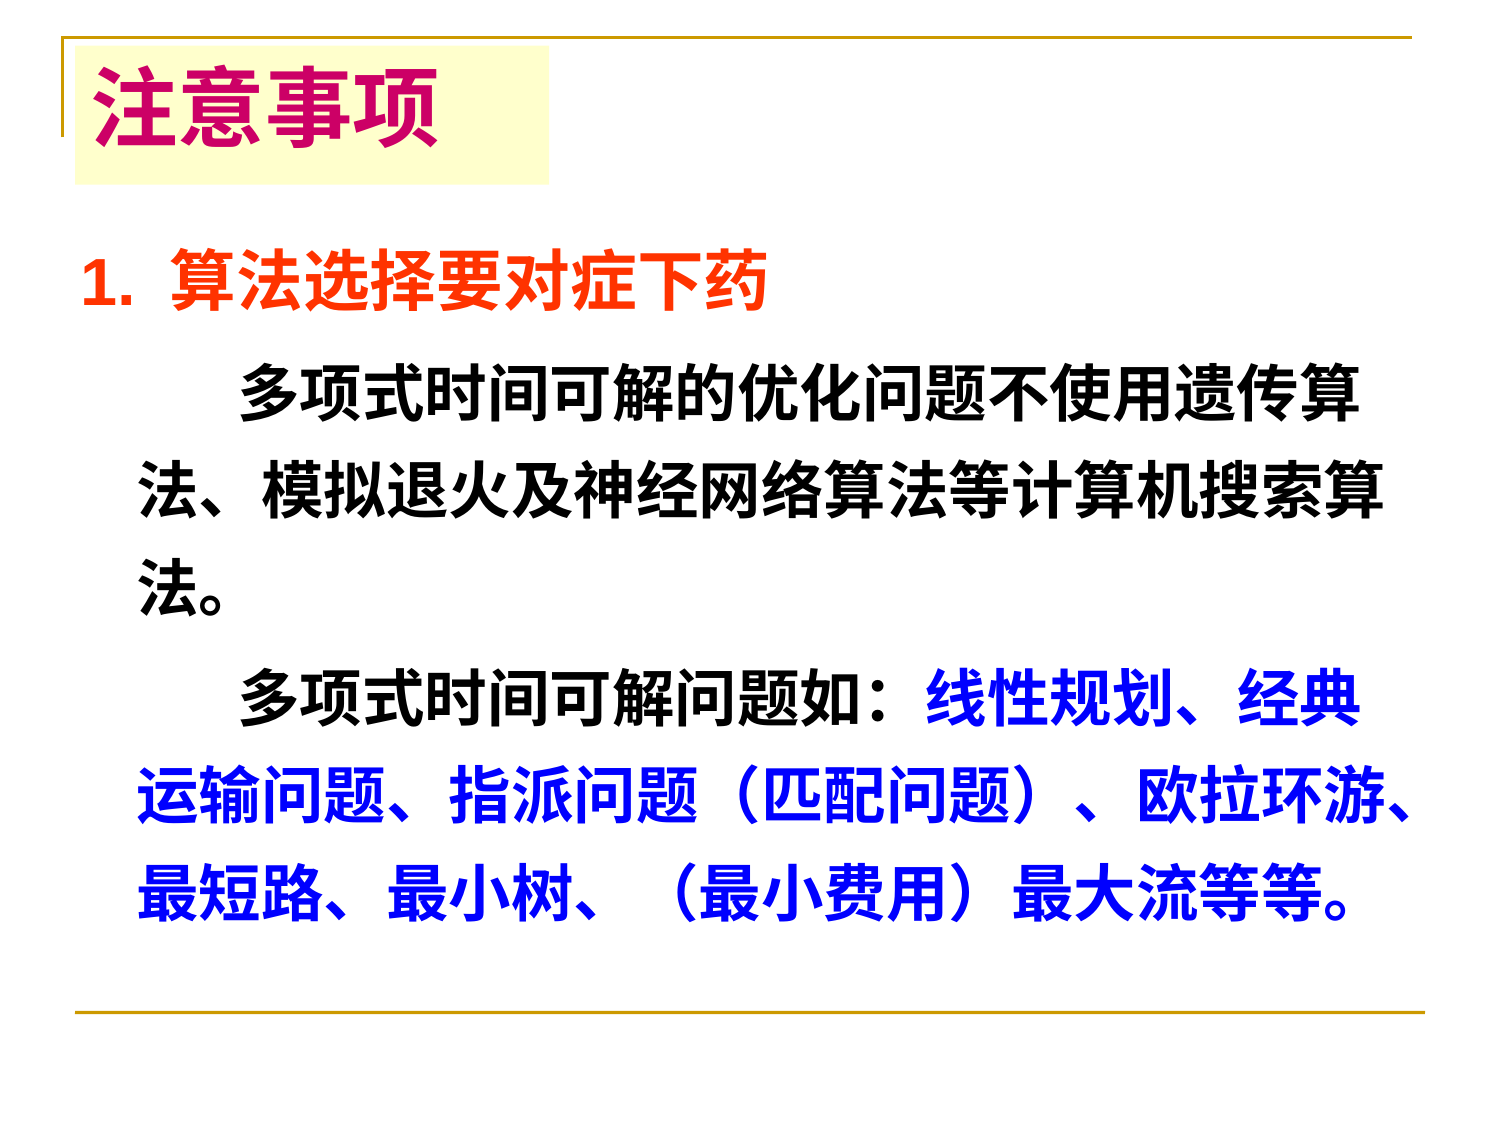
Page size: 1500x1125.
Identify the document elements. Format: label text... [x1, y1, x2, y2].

title 注意事项 [75, 45, 550, 185]
list 1. 算法选择要对症下药 多项式时间可解的优化问题不使用遗传算法、模拟退火及神经网络算法等计算机搜索算法。 多项式时间可解问题如：线性规划、经典运输问题、指派问题（匹配问题）、欧拉环游、最短路、最小树、（最小费用）最大流等等。 [64, 231, 1415, 975]
